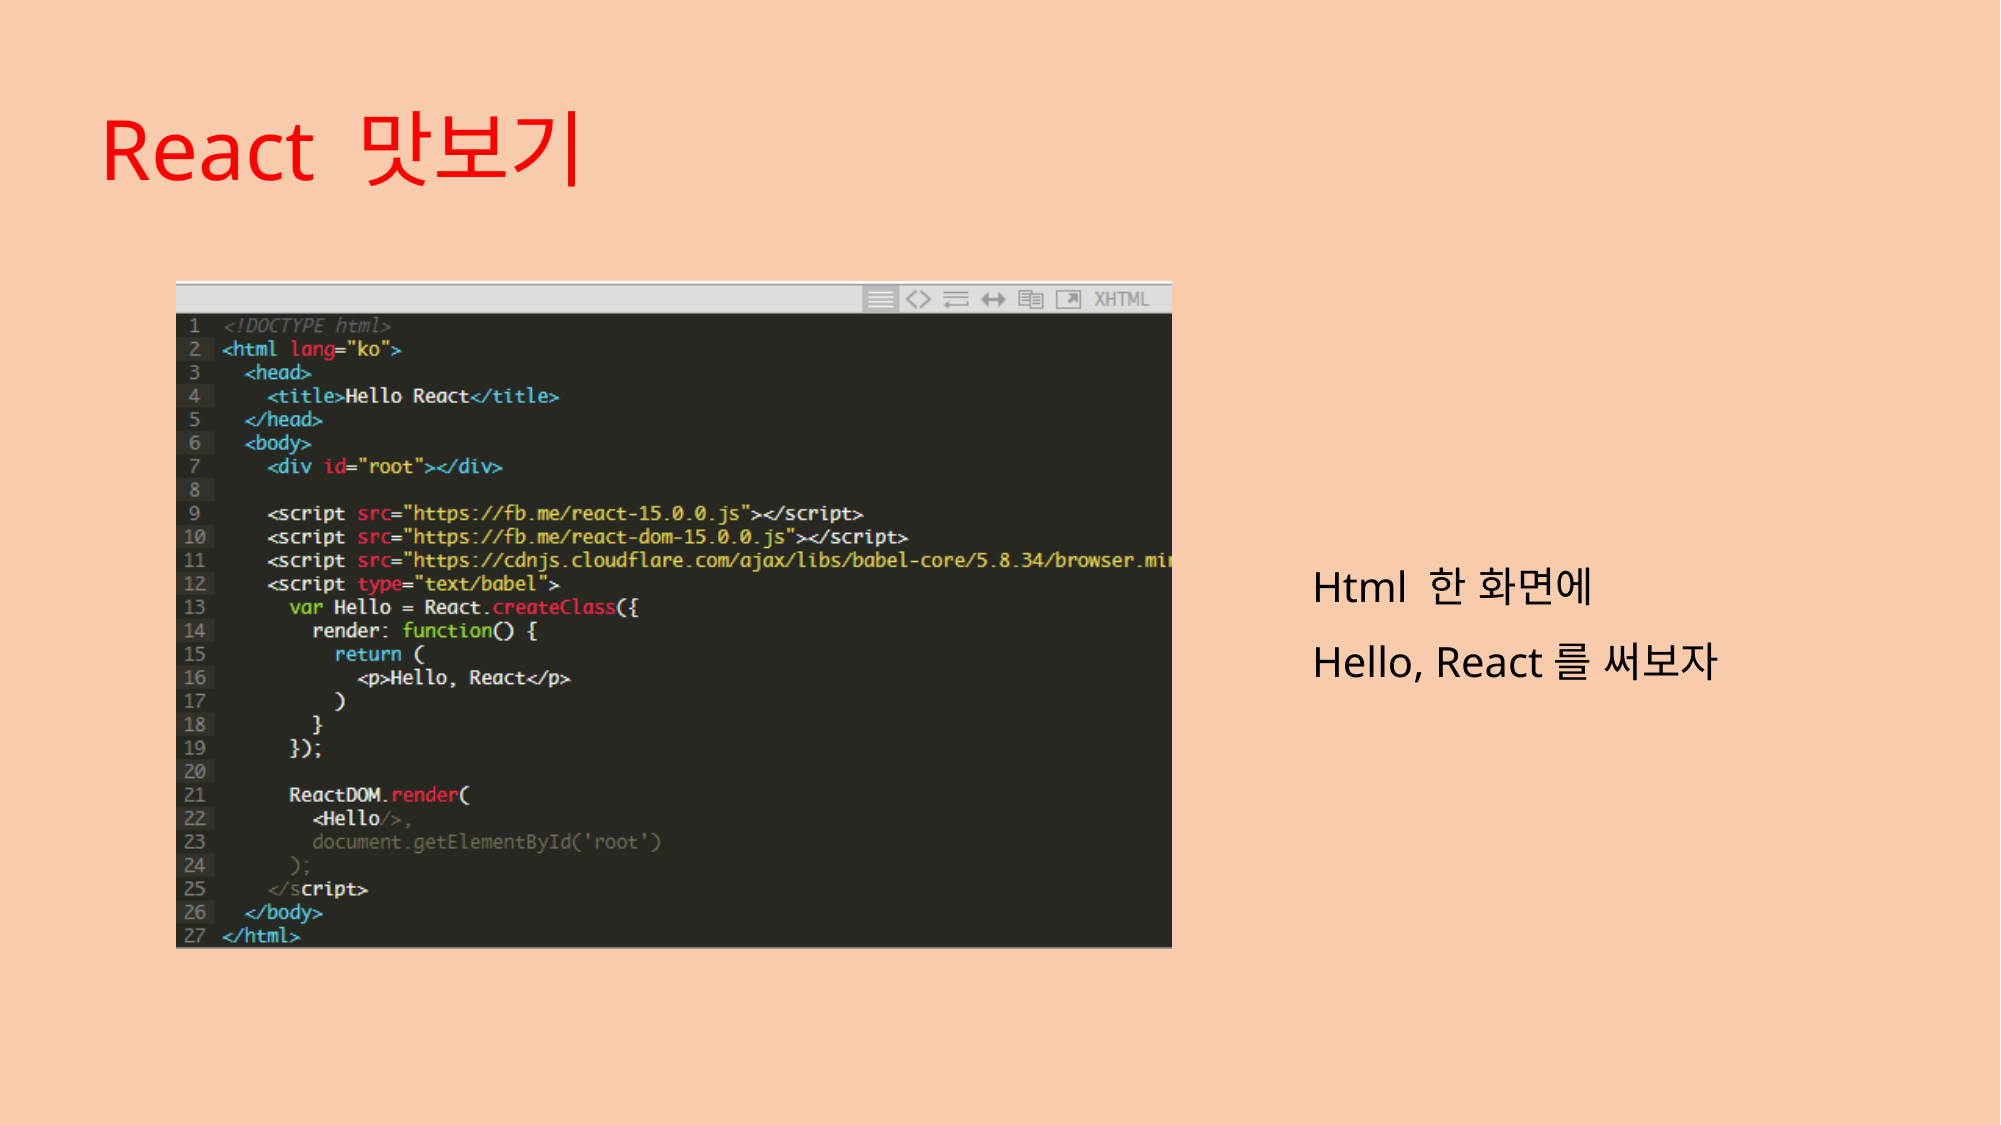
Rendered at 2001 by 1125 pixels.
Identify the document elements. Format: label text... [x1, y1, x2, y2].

text_box Html 한 화면에 Hello, React를 써보자 [1297, 528, 1800, 693]
text_box React 맛보기 [85, 89, 602, 205]
picture [175, 281, 1172, 949]
